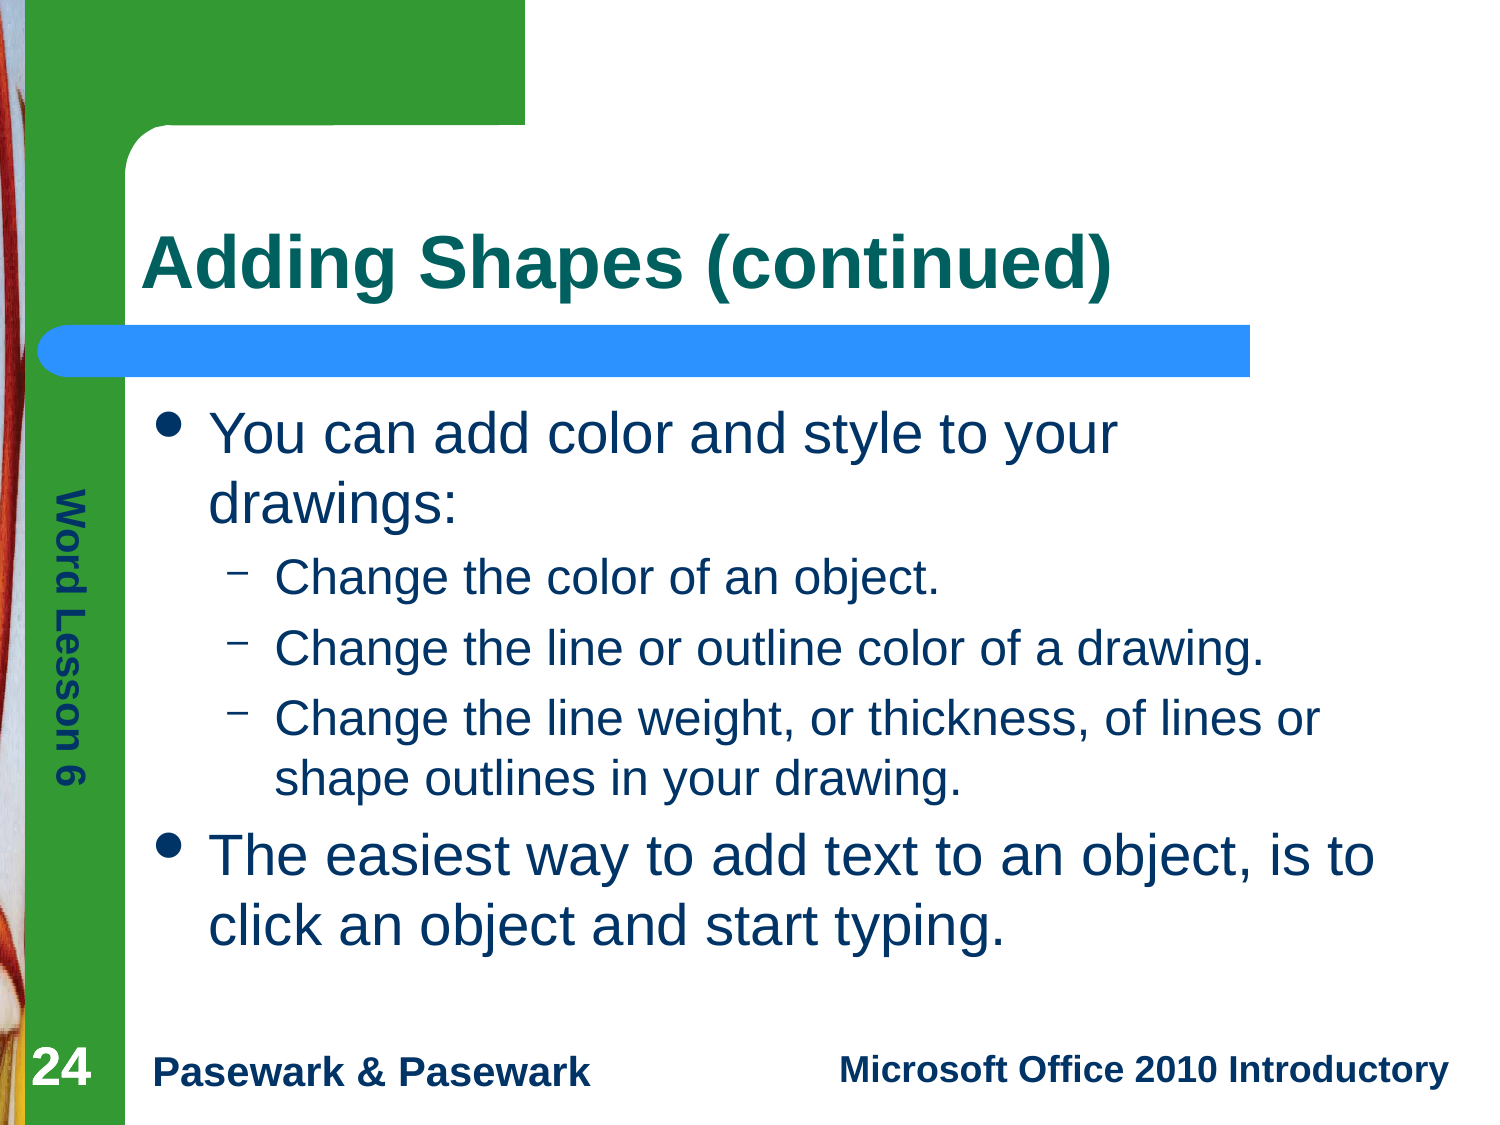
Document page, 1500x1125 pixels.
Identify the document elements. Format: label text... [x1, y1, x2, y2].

title Adding Shapes (continued) [124, 124, 1500, 313]
list You can add color and style to your drawings: Change the color of an object. Change the line or outline color of a drawing. Change the line weight, or thickness, of lines or shape outlines in your drawing. The easiest way to add text to an object, is to click an object and start typing. [137, 387, 1400, 1038]
picture [0, 0, 25, 1125]
text_box 24 [13, 1023, 111, 1105]
